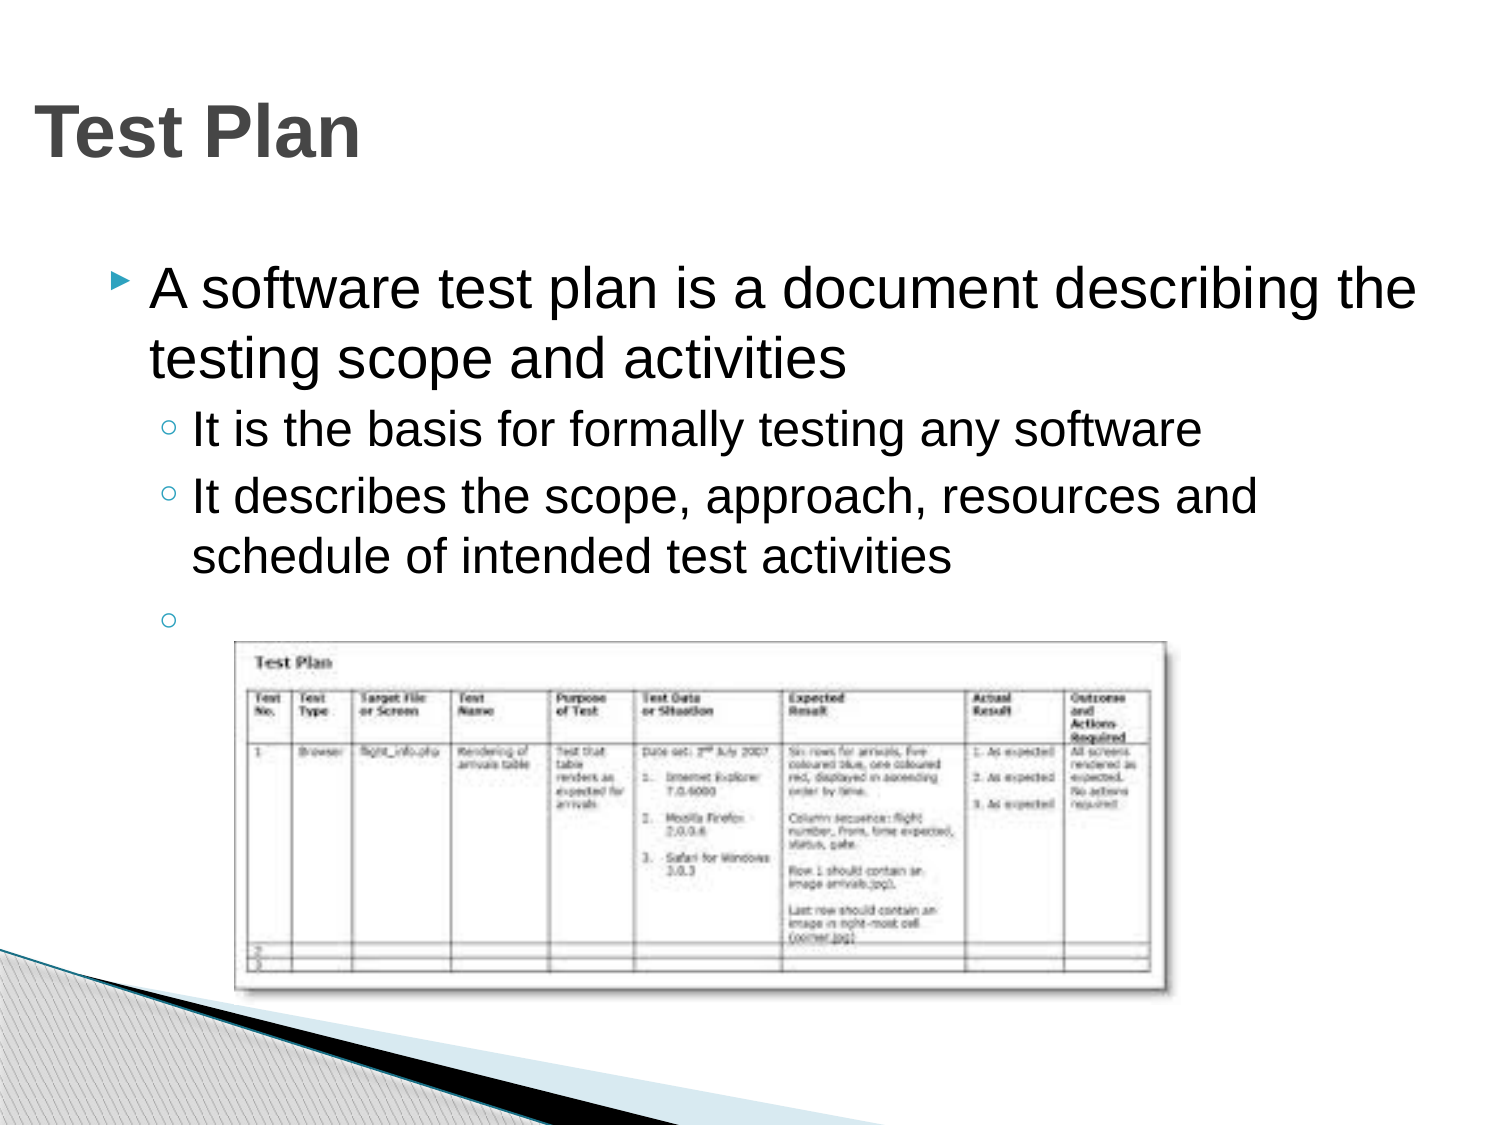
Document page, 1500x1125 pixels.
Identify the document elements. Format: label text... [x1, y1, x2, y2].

picture [234, 641, 1182, 1005]
title Test Plan [19, 26, 1484, 229]
list A software test plan is a document describing the testing scope and activities It is the basis for formally testing any software It describes the scope, approach, resources and schedule of intended test activities [75, 243, 1458, 1060]
